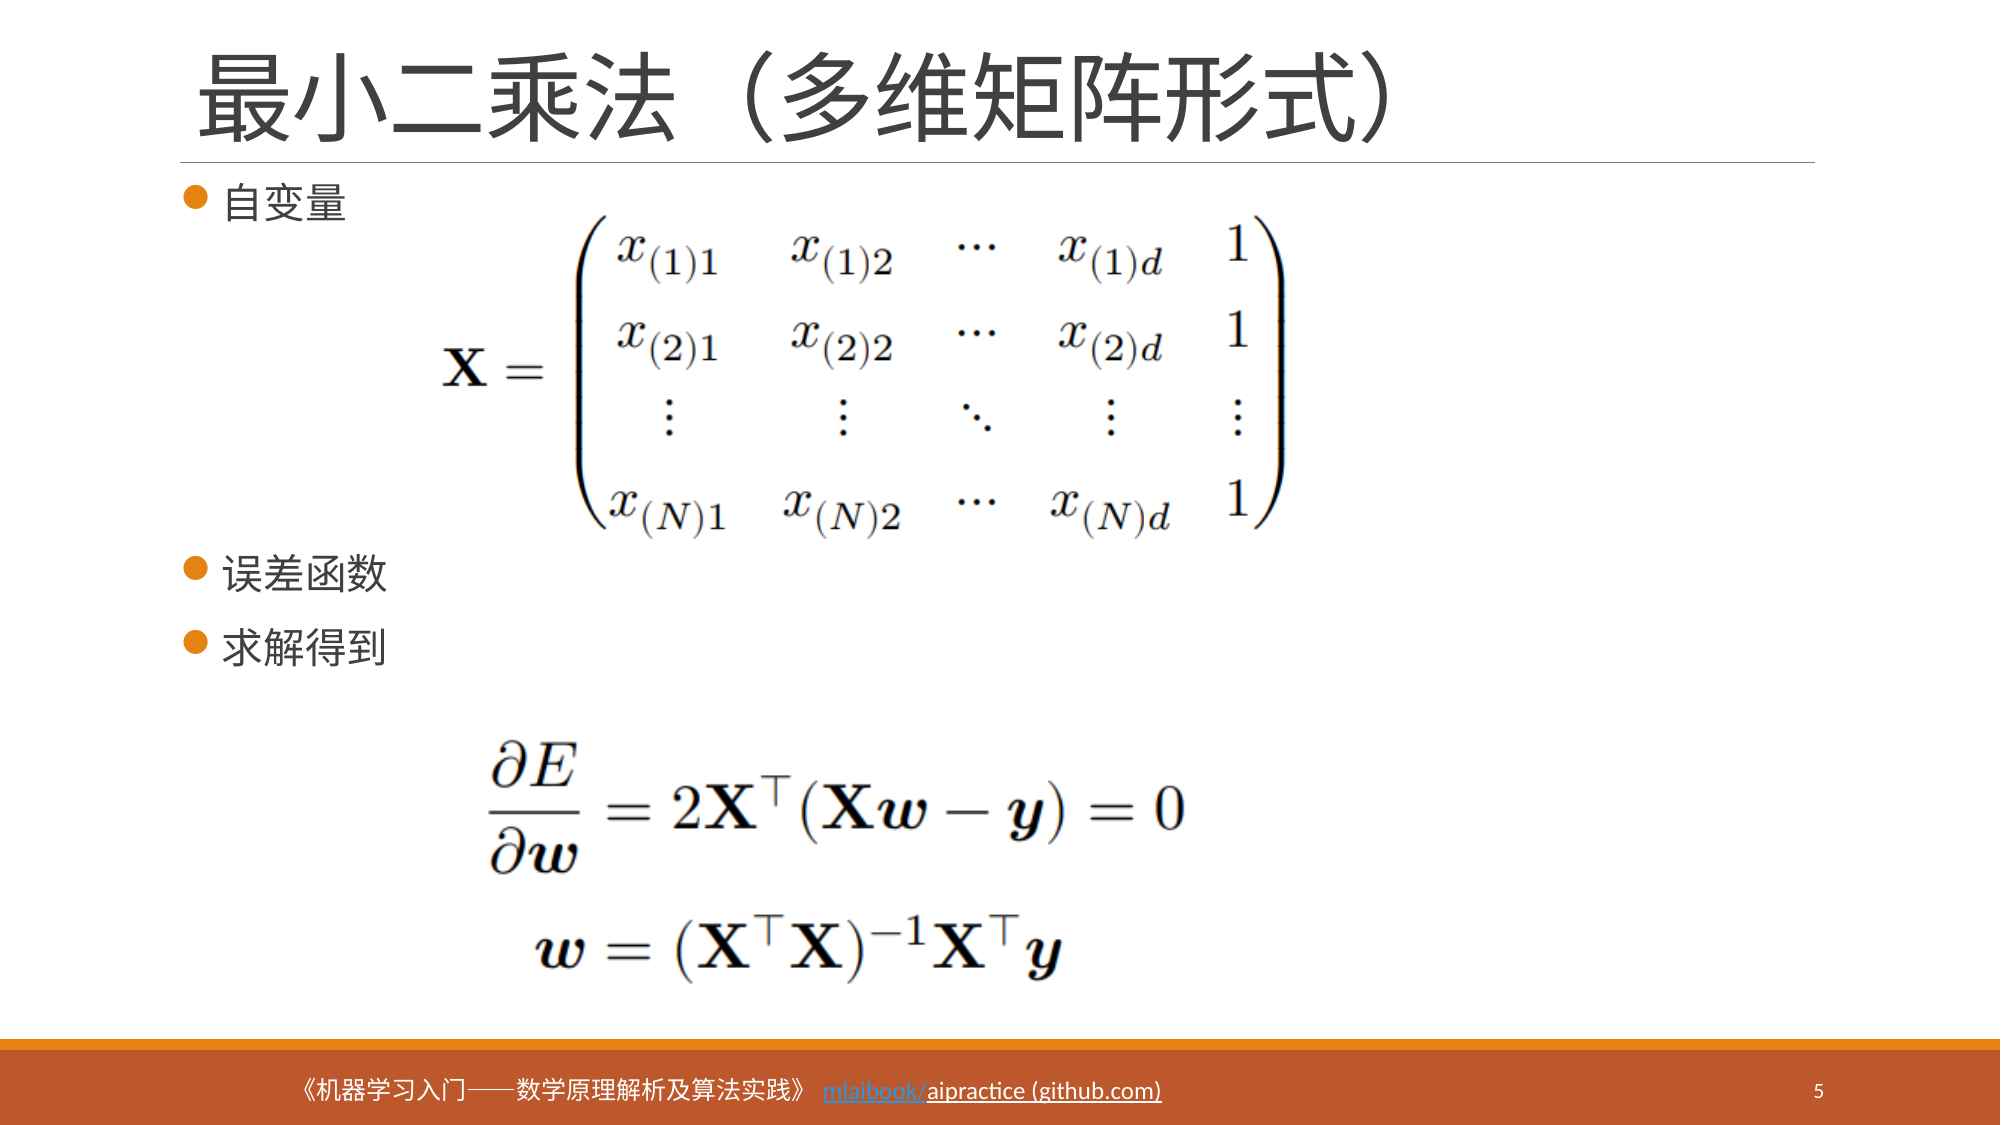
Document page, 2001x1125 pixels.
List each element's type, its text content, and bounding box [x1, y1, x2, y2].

picture [464, 707, 1216, 1006]
picture [425, 175, 1312, 544]
slide_number 5 [1624, 1059, 1840, 1120]
title 最小二乘法（多维矩阵形式） [180, 47, 1830, 162]
